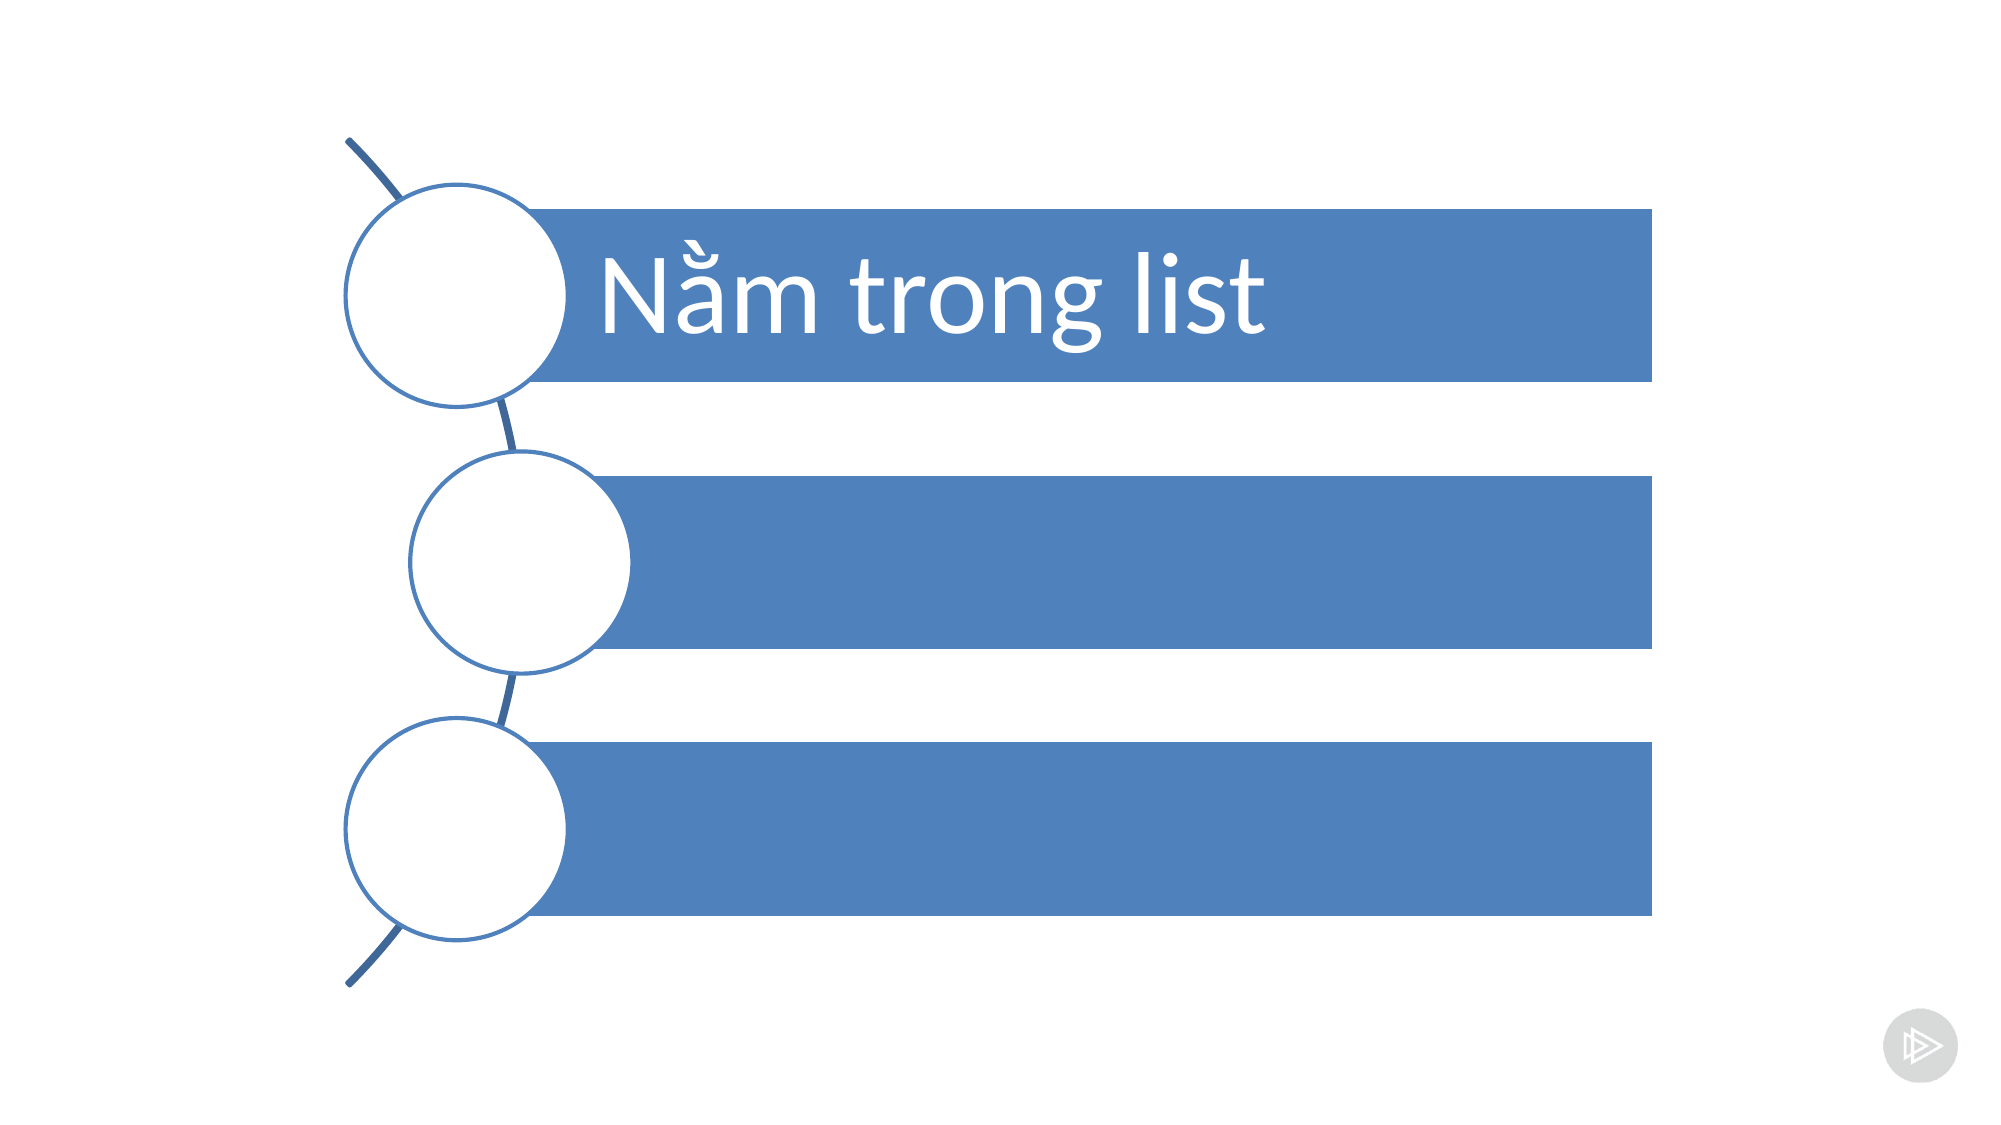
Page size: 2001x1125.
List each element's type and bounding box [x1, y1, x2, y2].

text_box [332, 117, 1667, 1008]
picture [1883, 1008, 1958, 1083]
